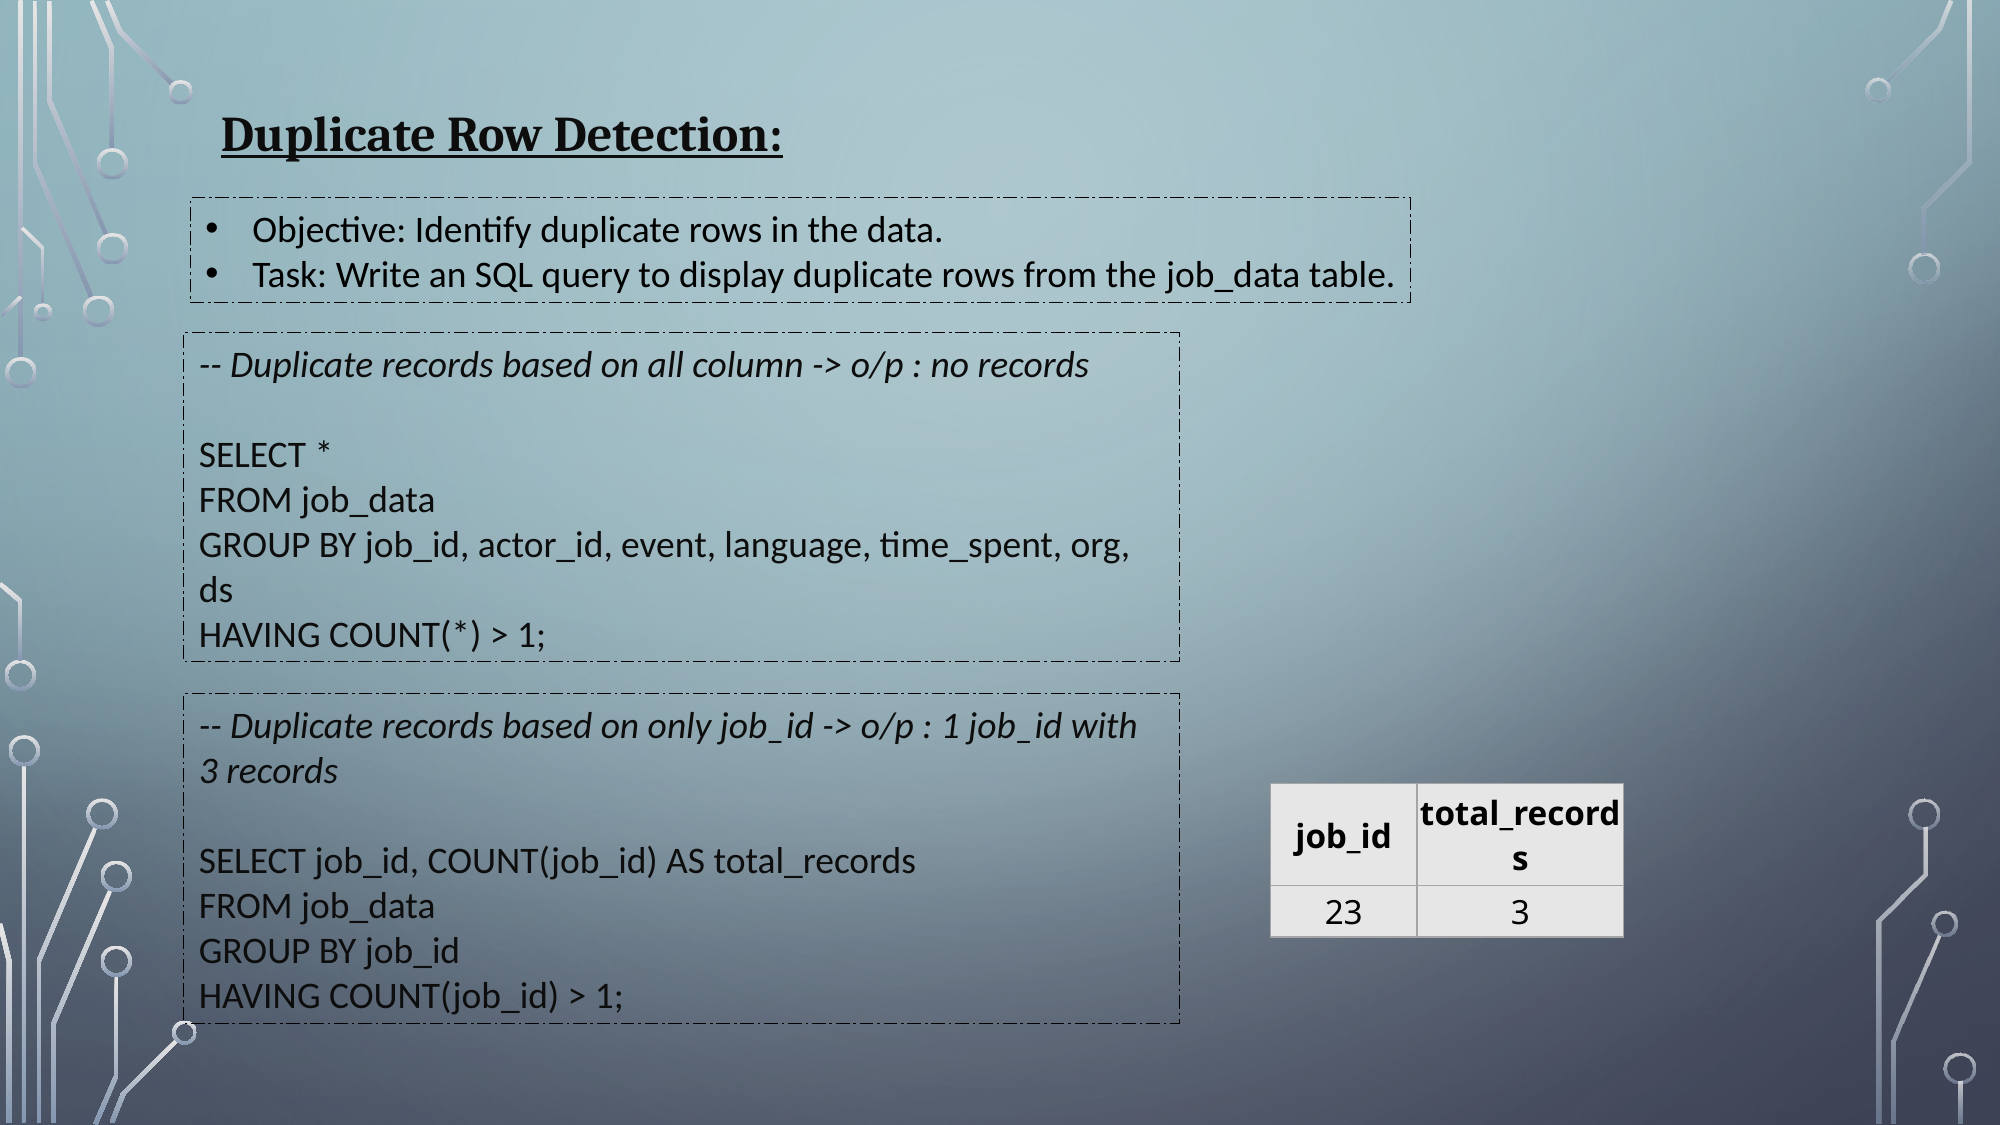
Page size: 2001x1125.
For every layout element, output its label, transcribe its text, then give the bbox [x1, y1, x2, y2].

table_header job_id [1271, 784, 1416, 885]
table_header total_records [1418, 784, 1623, 885]
text_box -- Duplicate records based on only job_id -> o/p : 1 job_id with 3 records SELECT job_id, COUNT(job_id) AS total_records FROM job_data GROUP BY job_id HAVING COUNT(job_id) > 1; [183, 693, 1180, 1024]
table_cell 3 [1418, 886, 1623, 936]
text_box Duplicate Row Detection: [206, 93, 799, 169]
table_cell 23 [1271, 886, 1416, 936]
text_box Objective: Identify duplicate rows in the data. Task: Write an SQL query to display duplicate rows from the job_data table. [190, 197, 1411, 303]
text_box -- Duplicate records based on all column -> o/p : no records SELECT * FROM job_data GROUP BY job_id, actor_id, event, language, time_spent, org, ds HAVING COUNT(*) > 1; [183, 332, 1180, 662]
